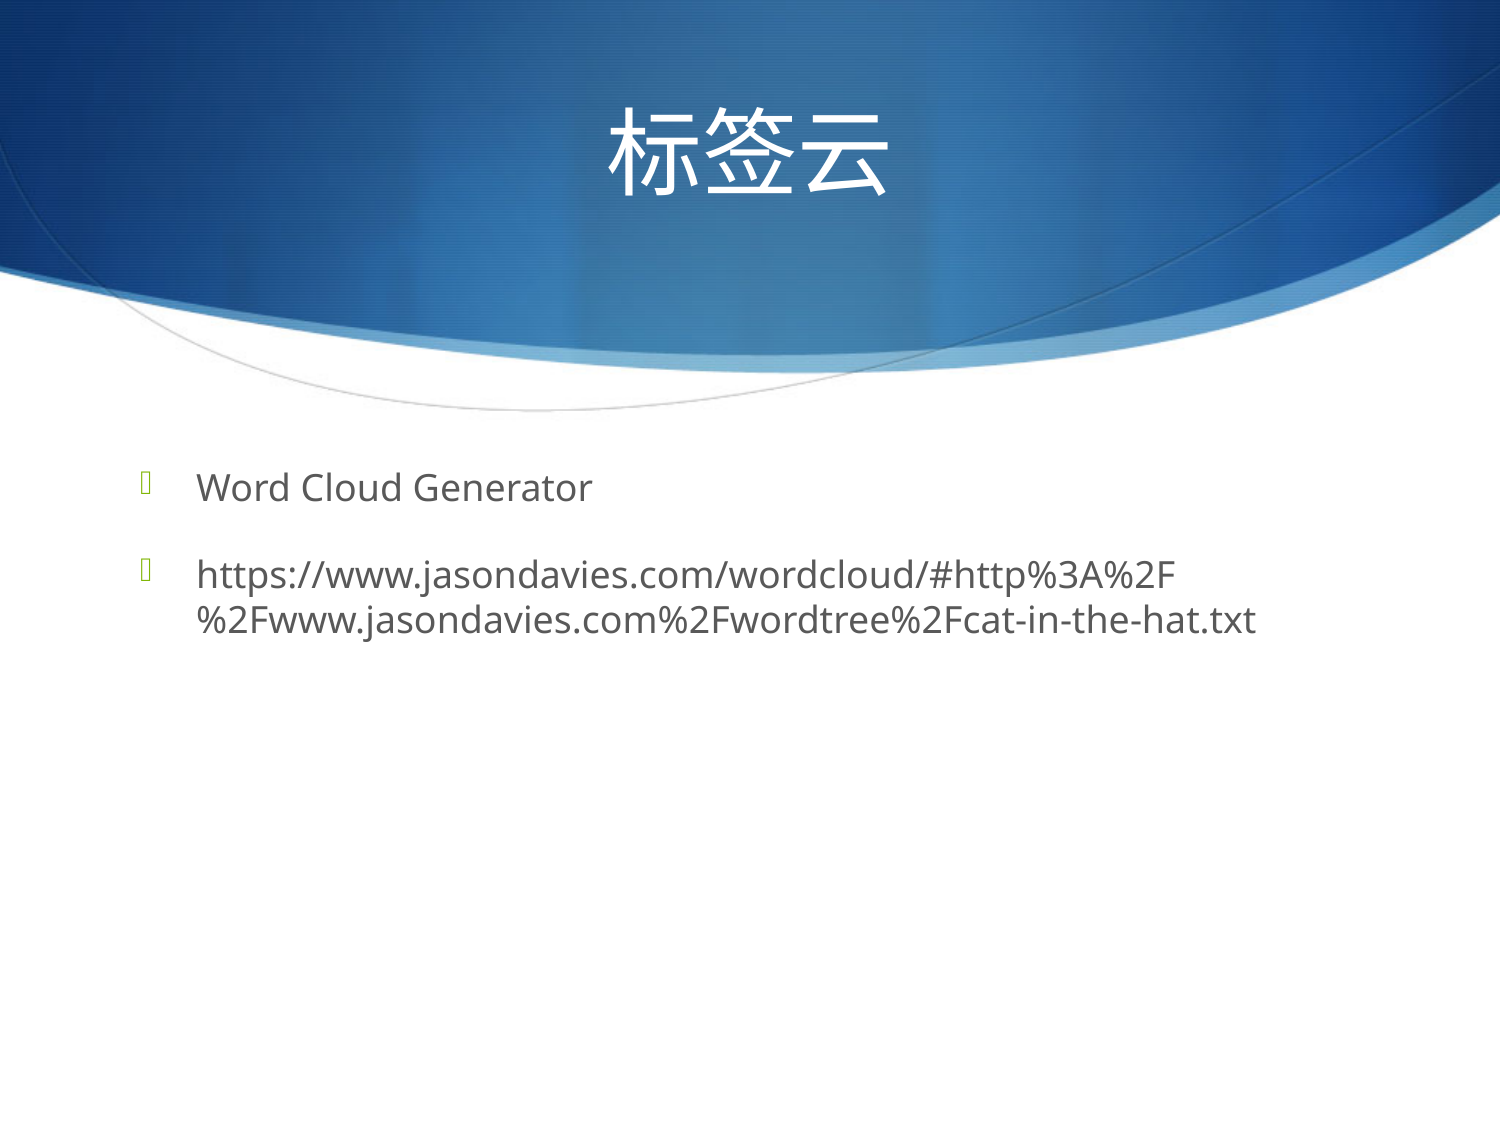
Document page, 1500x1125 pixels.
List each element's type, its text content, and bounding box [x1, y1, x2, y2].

picture [0, 0, 1500, 1125]
title 标签云 [75, 56, 1425, 245]
list Word Cloud Generator https://www.jasondavies.com/wordcloud/#http%3A%2F%2Fwww.jasondavies.com%2Fwordtree%2Fcat-in-the-hat.txt [125, 456, 1381, 654]
